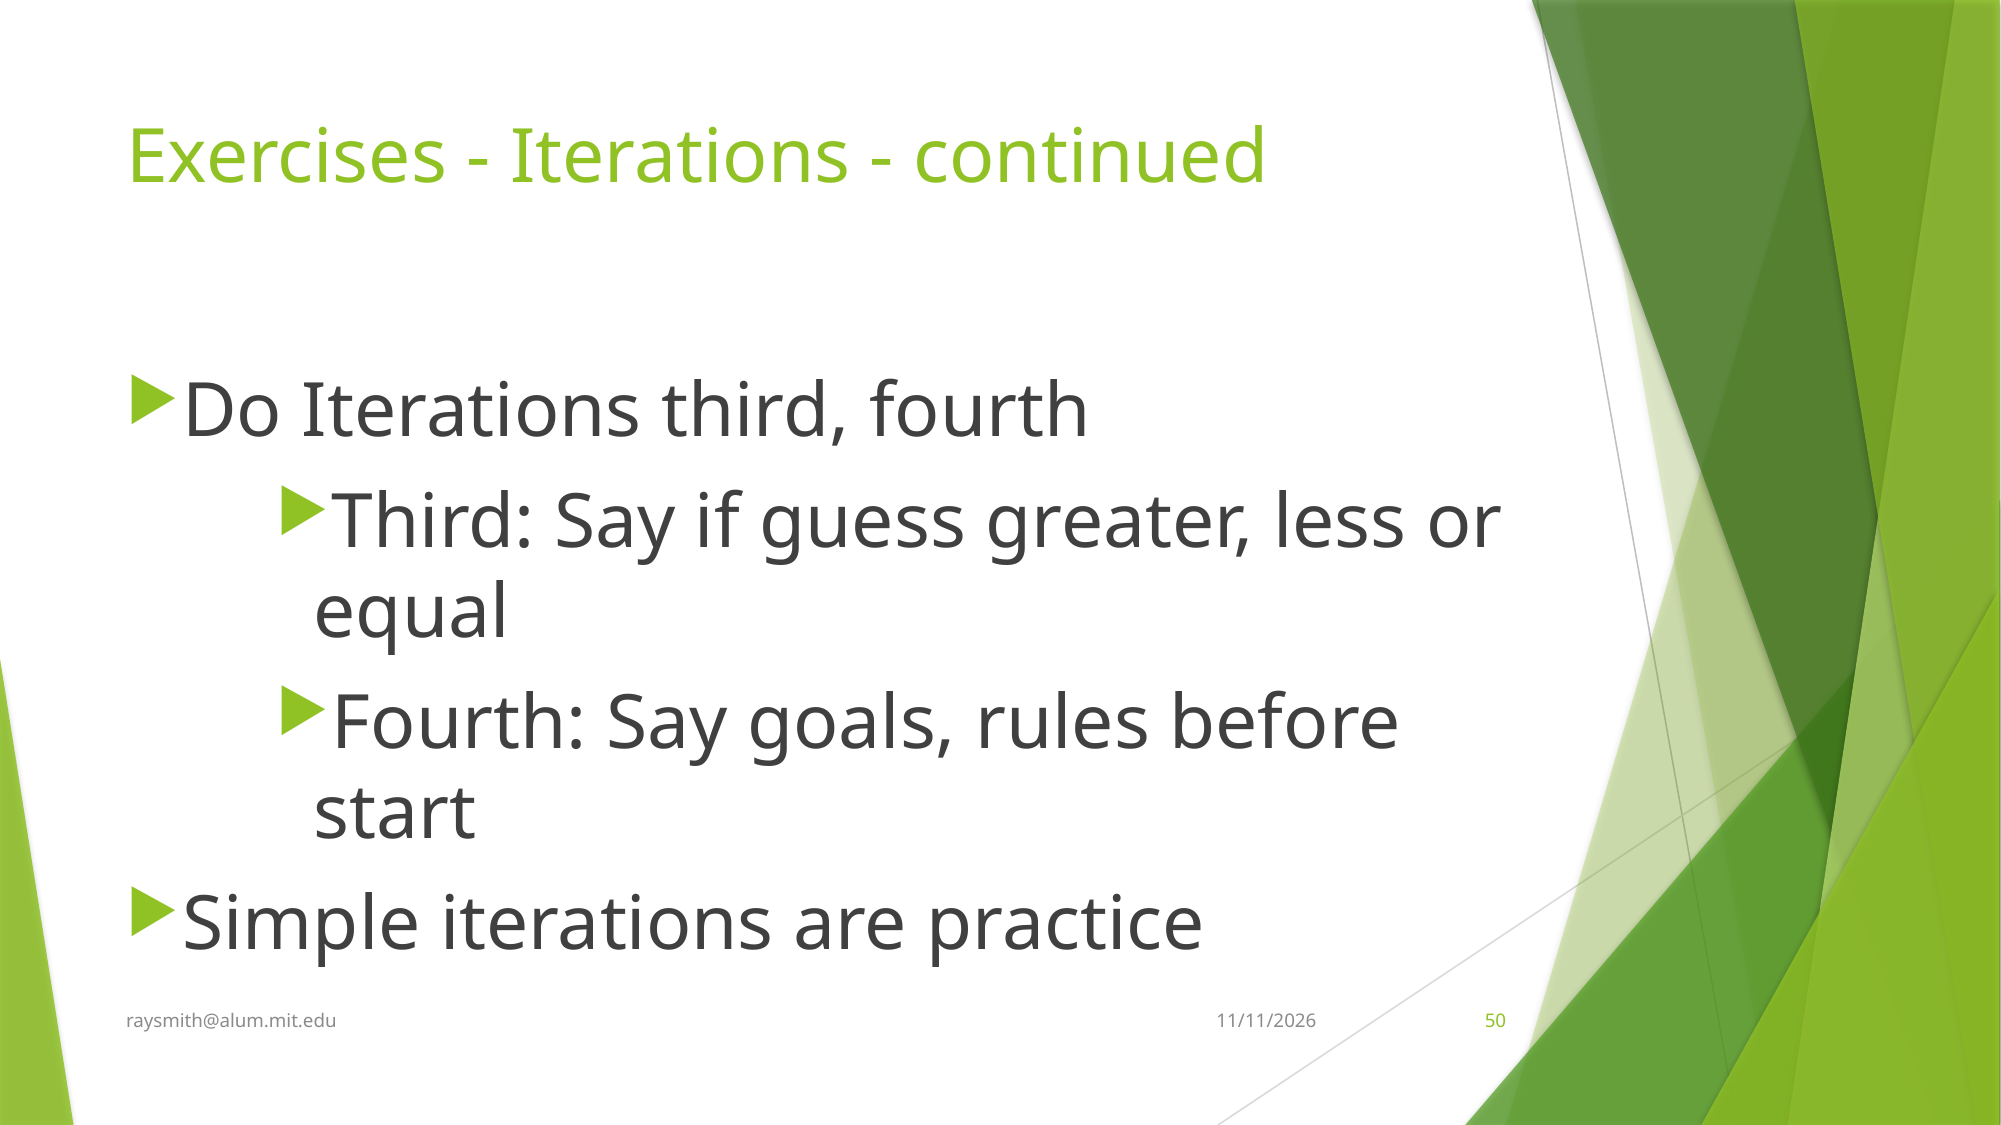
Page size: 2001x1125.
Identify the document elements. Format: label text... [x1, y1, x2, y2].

list Do Iterations third, fourth Third: Say if guess greater, less or equal Fourth: Say goals, rules before start Simple iterations are practice [111, 354, 1522, 992]
footer raysmith@alum.mit.edu [111, 991, 1145, 1051]
slide_number 50 [1409, 991, 1522, 1051]
title Exercises - Iterations - continued [111, 99, 1522, 317]
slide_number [1181, 991, 1332, 1051]
